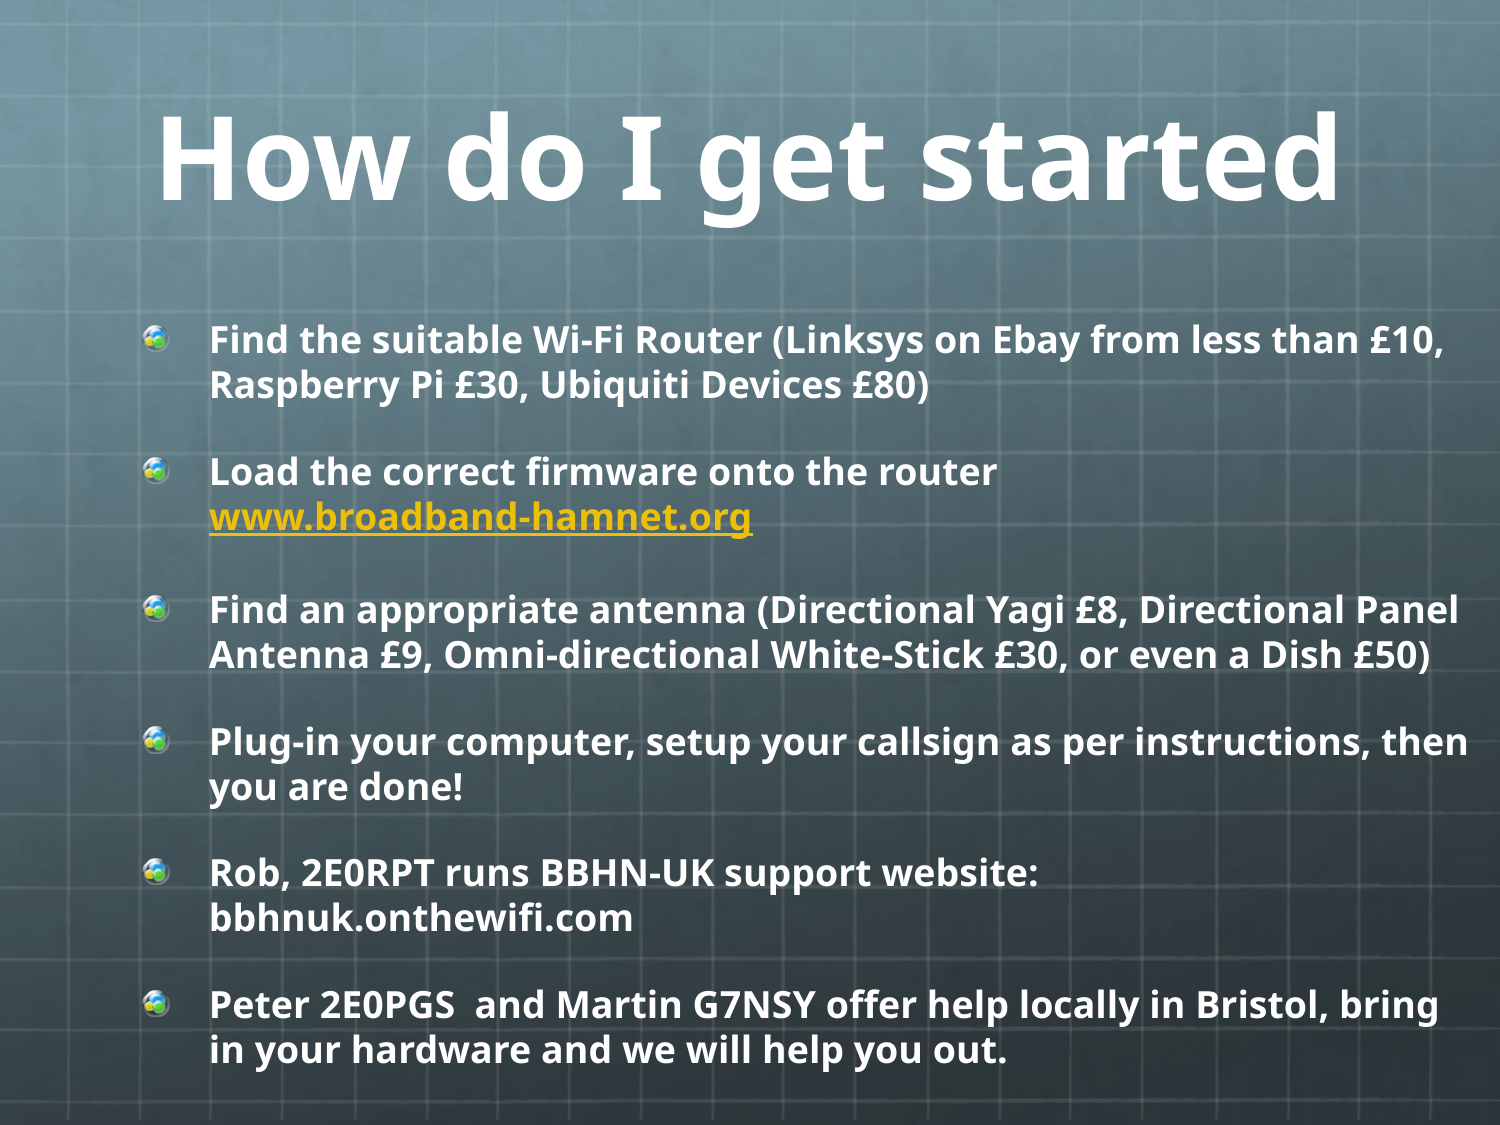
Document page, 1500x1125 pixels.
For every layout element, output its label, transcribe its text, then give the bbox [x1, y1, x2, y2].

picture [0, 0, 1500, 1125]
title How do I get started [127, 17, 1372, 289]
list Find the suitable Wi-Fi Router (Linksys on Ebay from less than £10, Raspberry Pi £30, Ubiquiti Devices £80) Load the correct firmware onto the router www.broadband-hamnet.org Find an appropriate antenna (Directional Yagi £8, Directional Panel Antenna £9, Omni-directional White-Stick £30, or even a Dish £50) Plug-in your computer, setup your callsign as per instructions, then you are done! Rob, 2E0RPT runs BBHN-UK support website: bbhnuk.onthewifi.com Peter 2E0PGS and Martin G7NSY offer help locally in Bristol, bring in your hardware and we will help you out. [127, 308, 1488, 1100]
